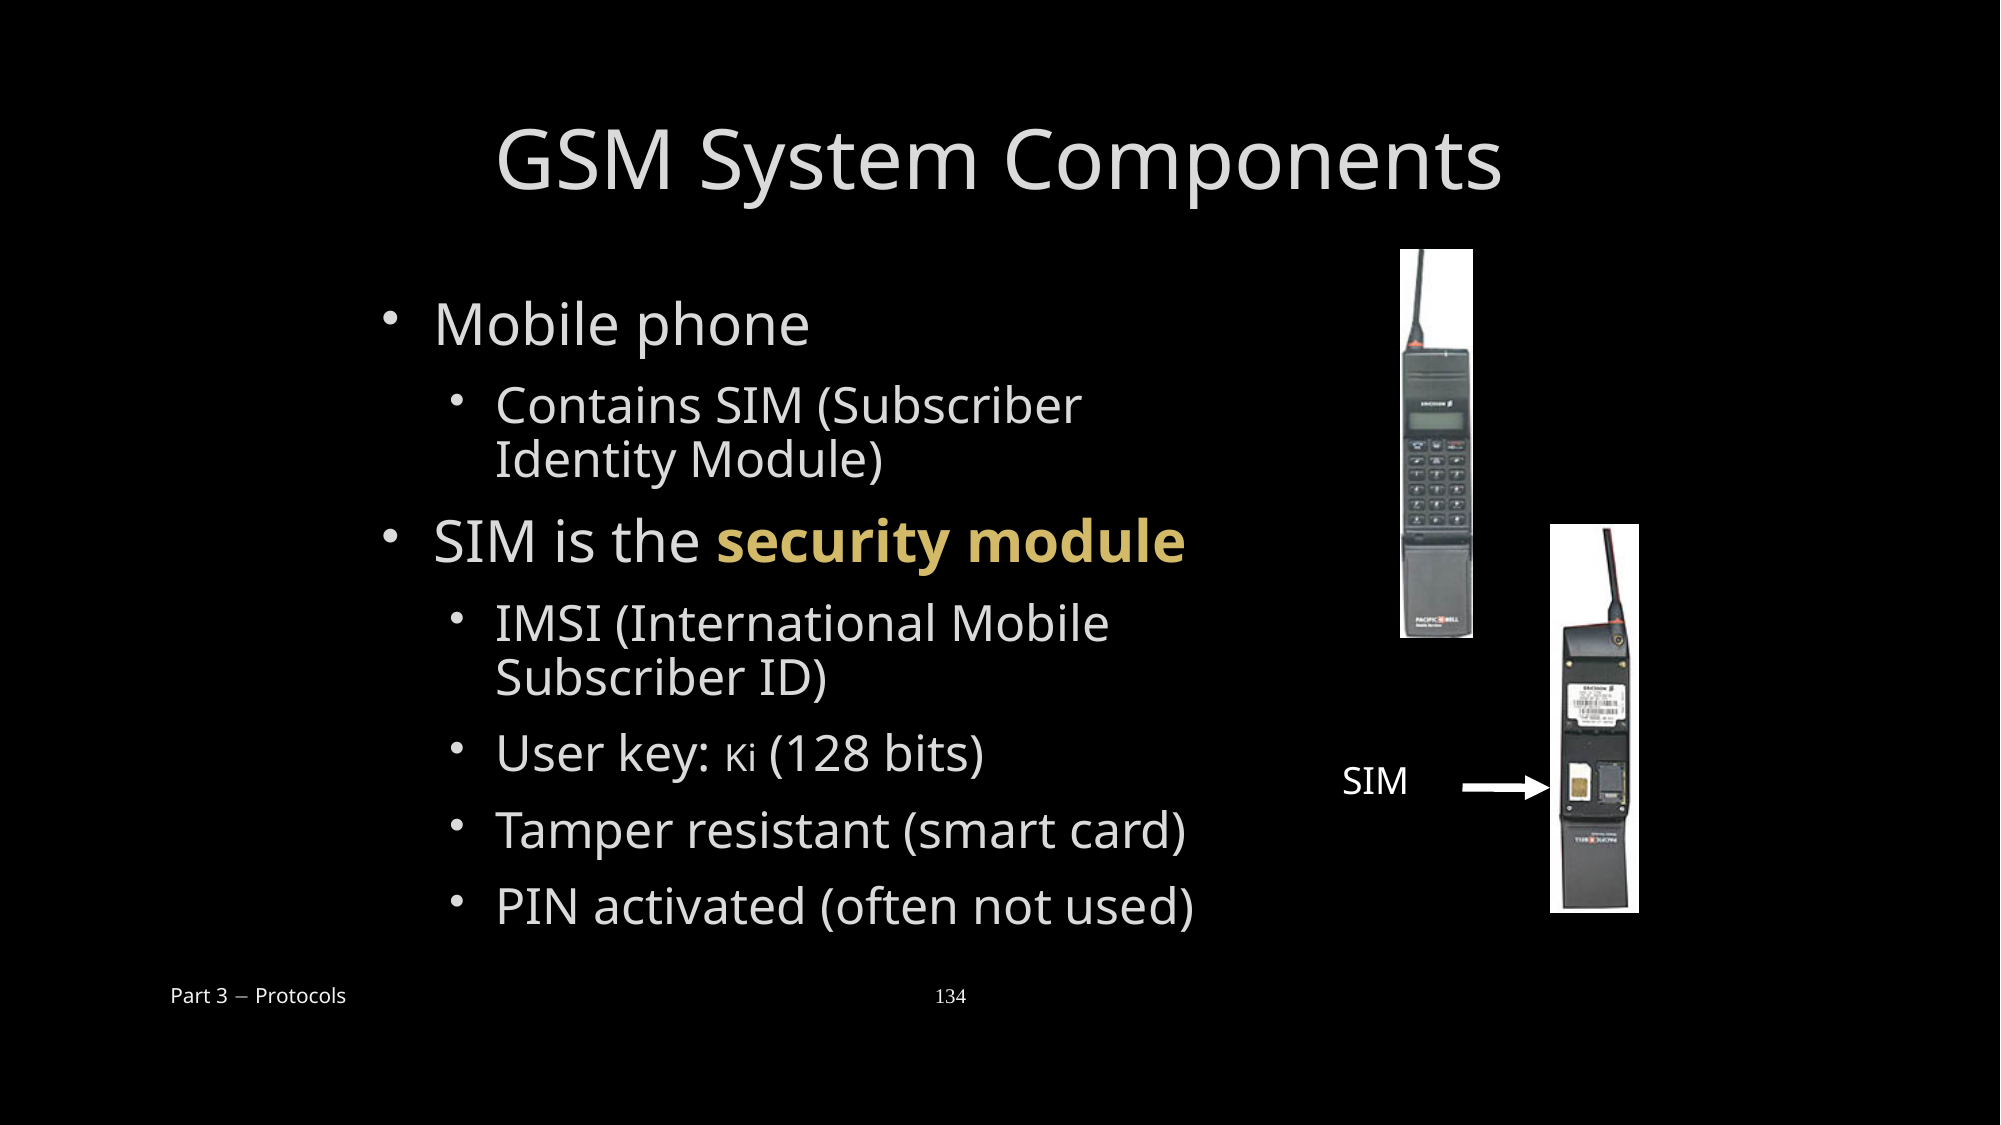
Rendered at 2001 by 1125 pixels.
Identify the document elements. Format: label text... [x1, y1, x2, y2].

list Mobile phone Contains SIM (Subscriber Identity Module) SIM is the security module IMSI (International Mobile Subscriber ID) User key: Ki (128 bits) Tamper resistant (smart card) PIN activated (often not used) [362, 287, 1288, 975]
text_box [1462, 781, 1541, 794]
footer Part 3  Protocols 134 [149, 965, 1245, 1025]
picture [1549, 524, 1639, 913]
text_box SIM [1327, 749, 1425, 810]
title GSM System Components [362, 62, 1638, 250]
picture [1399, 249, 1473, 638]
